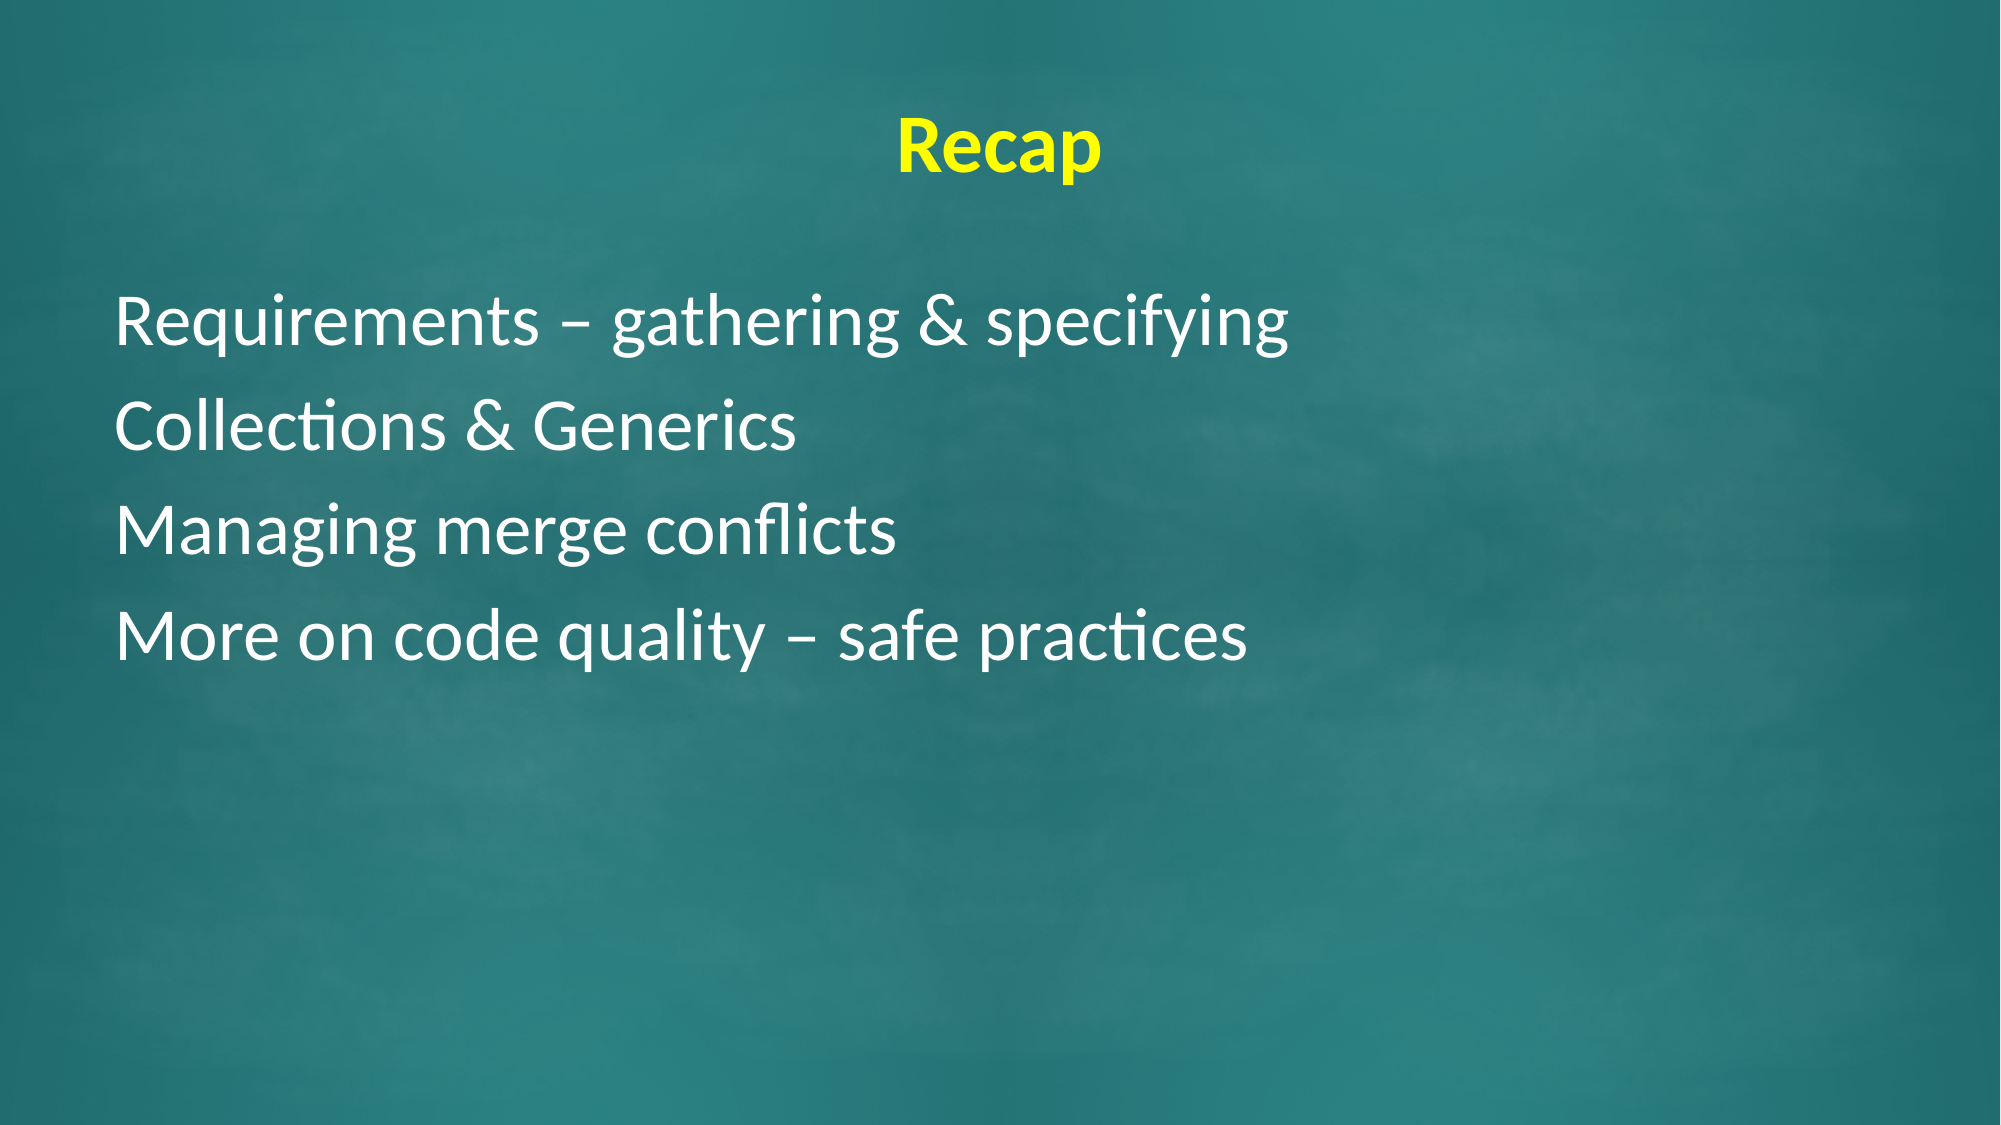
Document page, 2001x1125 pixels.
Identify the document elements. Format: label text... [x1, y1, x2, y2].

title Recap [99, 45, 1900, 233]
list Requirements – gathering & specifying Collections & Generics Managing merge conflicts More on code quality – safe practices [99, 262, 1900, 1005]
picture [0, 0, 2001, 1125]
